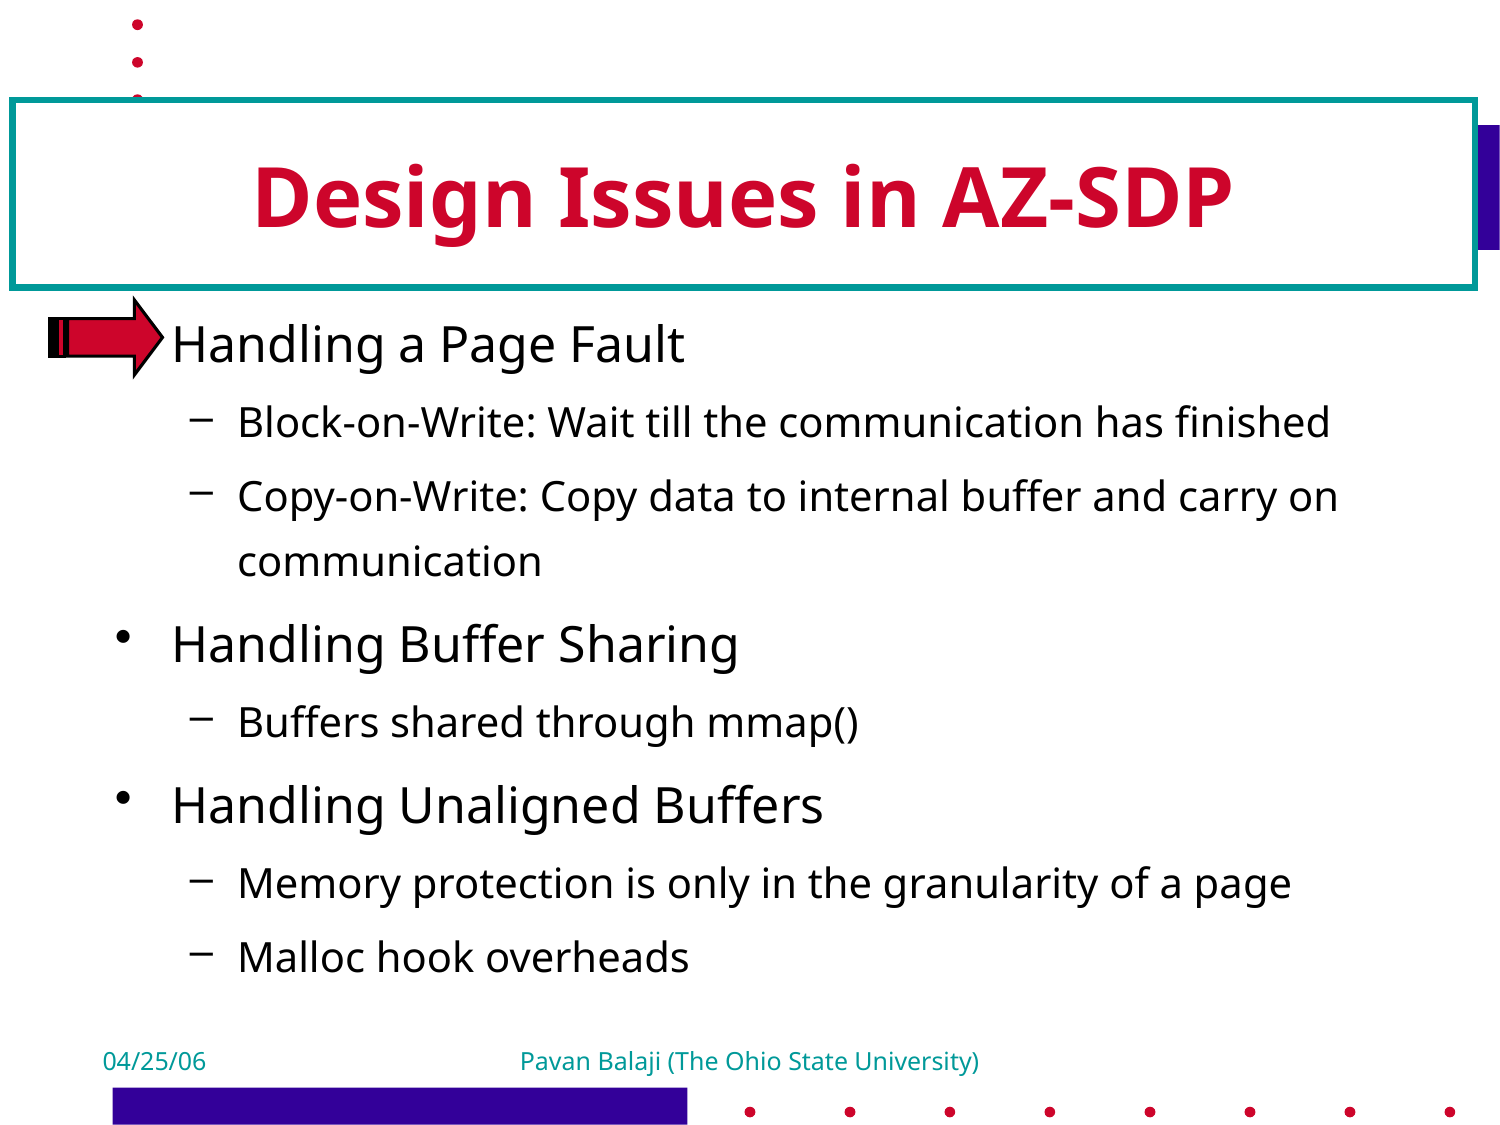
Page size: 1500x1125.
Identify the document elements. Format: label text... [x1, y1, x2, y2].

text_box [50, 318, 54, 357]
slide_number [87, 1037, 400, 1100]
text_box [57, 318, 65, 357]
text_box [67, 299, 163, 375]
title Design Issues in AZ-SDP [9, 97, 1478, 291]
footer Pavan Balaji (The Ohio State University) [437, 1037, 1063, 1100]
list Handling a Page Fault Block-on-Write: Wait till the communication has finished Copy-on-Write: Copy data to internal buffer and carry on communication Handling Buffer Sharing Buffers shared through mmap() Handling Unaligned Buffers Memory protection is only in the granularity of a page Malloc hook overheads [99, 287, 1388, 1025]
